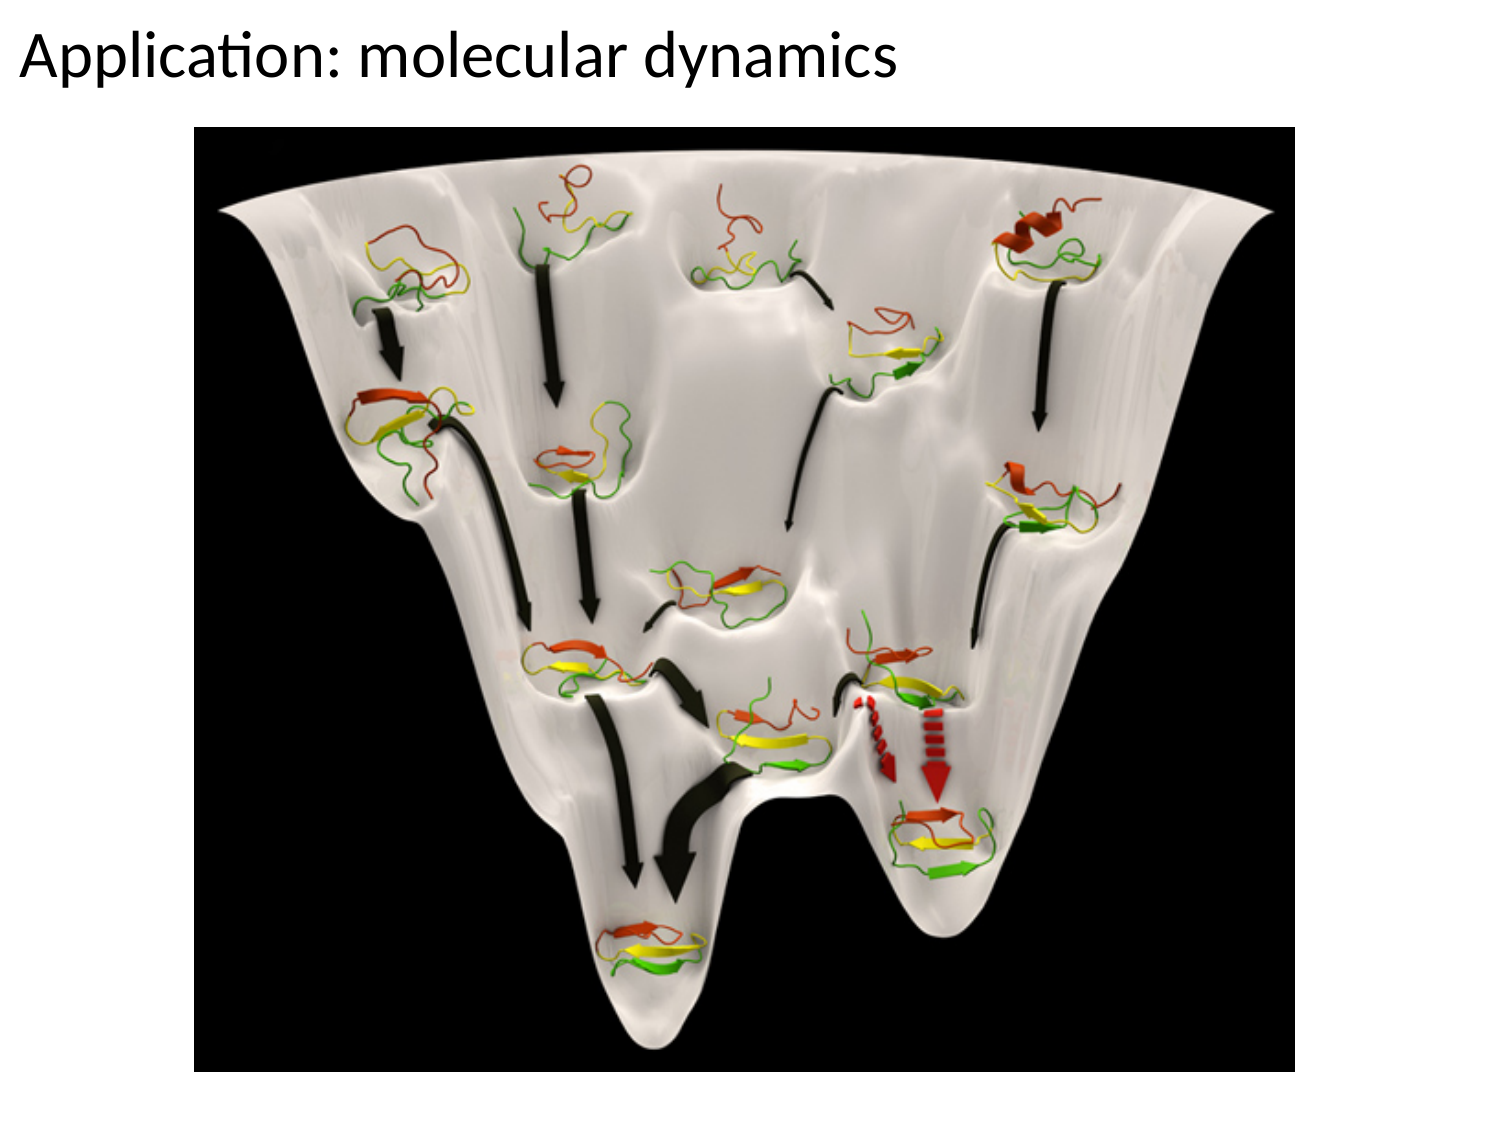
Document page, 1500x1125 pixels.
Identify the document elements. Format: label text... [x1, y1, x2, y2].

text_box Application: molecular dynamics [5, 3, 914, 98]
picture [194, 127, 1295, 1072]
